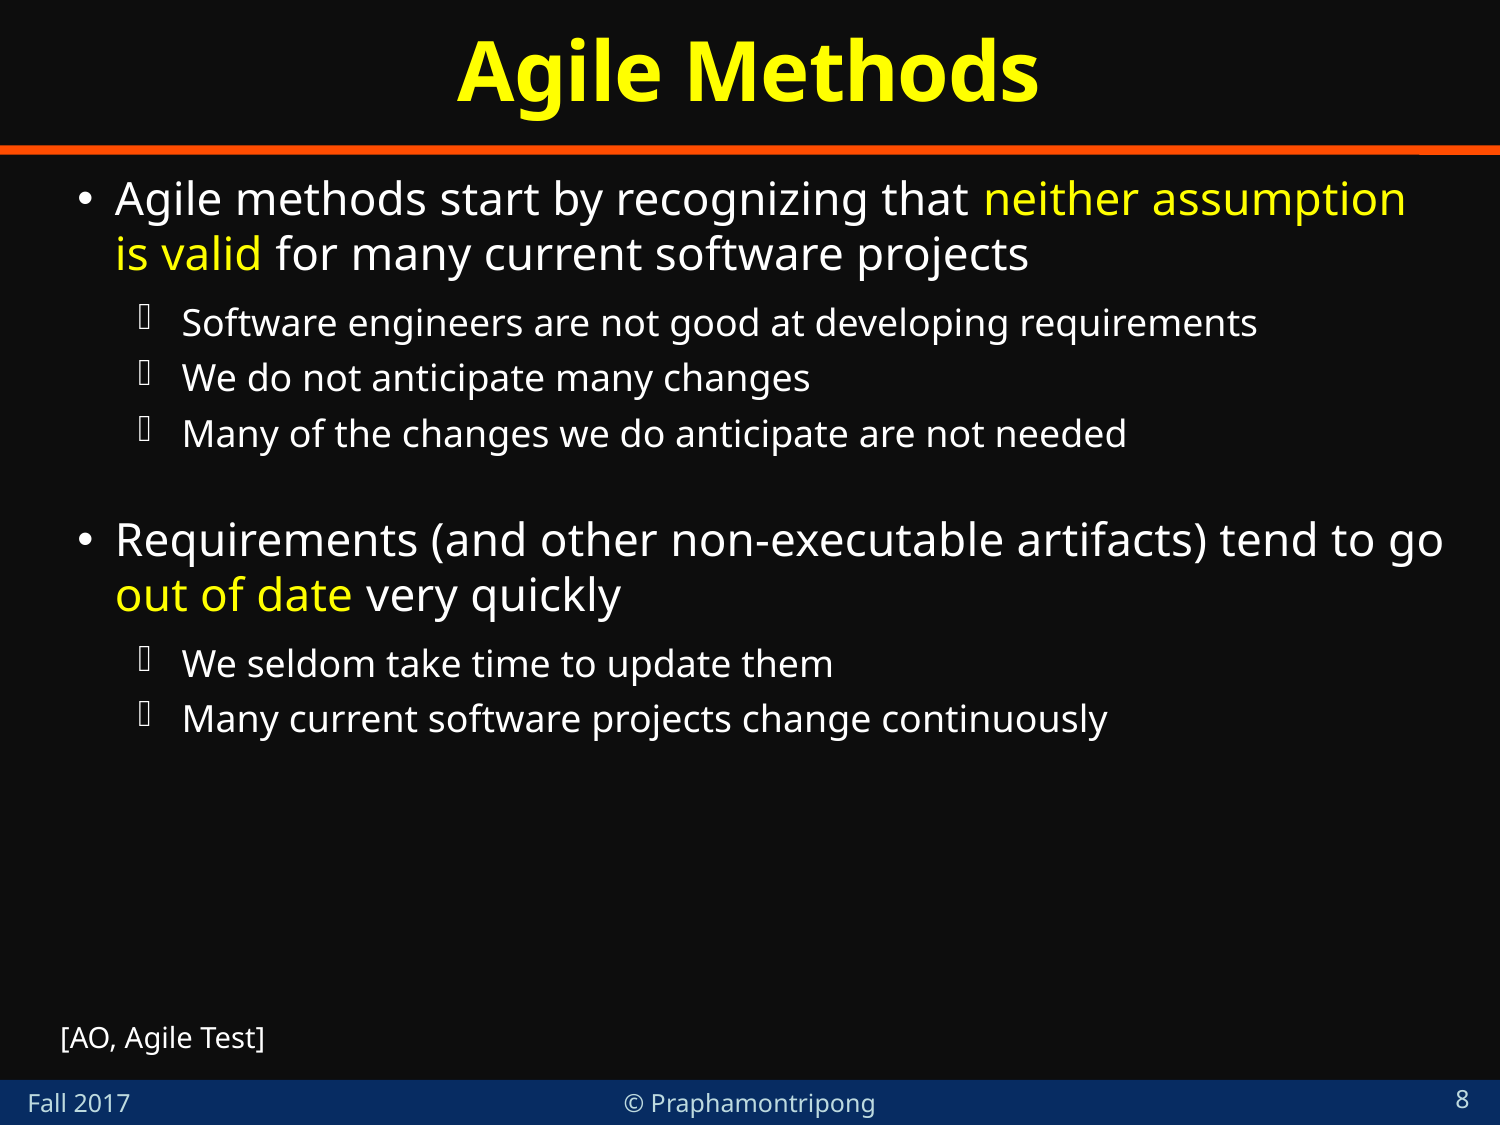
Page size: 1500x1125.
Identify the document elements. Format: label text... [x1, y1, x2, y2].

text_box [AO, Agile Test] [25, 1011, 300, 1062]
text_box Agile methods start by recognizing that neither assumption is valid for many current software projects Software engineers are not good at developing requirements We do not anticipate many changes Many of the changes we do anticipate are not needed Requirements (and other non-executable artifacts) tend to go out of date very quickly We seldom take time to update them Many current software projects change continuously [62, 162, 1463, 1063]
title Agile Methods [0, 0, 1500, 150]
